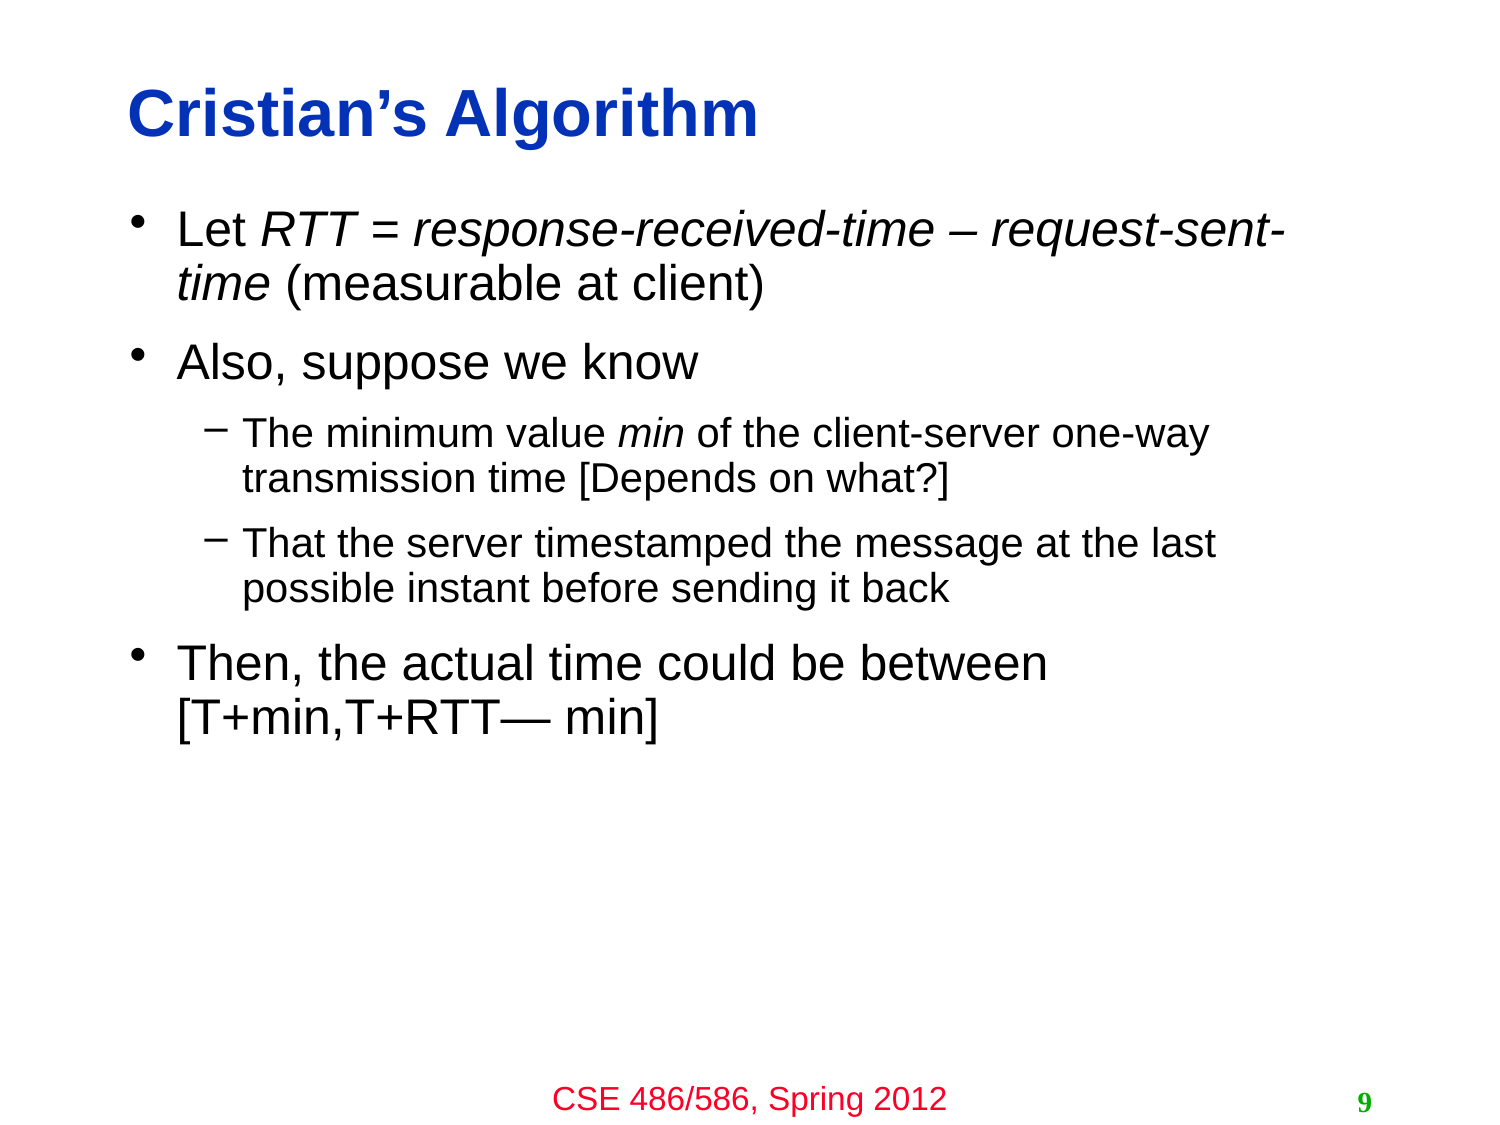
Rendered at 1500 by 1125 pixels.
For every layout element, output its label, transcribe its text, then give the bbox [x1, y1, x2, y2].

slide_number 9 [1074, 1076, 1388, 1125]
title Cristian’s Algorithm [112, 53, 1310, 176]
list Let RTT = response-received-time – request-sent-time (measurable at client) Also, suppose we know The minimum value min of the client-server one-way transmission time [Depends on what?] That the server timestamped the message at the last possible instant before sending it back Then, the actual time could be between [T+min,T+RTT— min] [114, 195, 1376, 1005]
